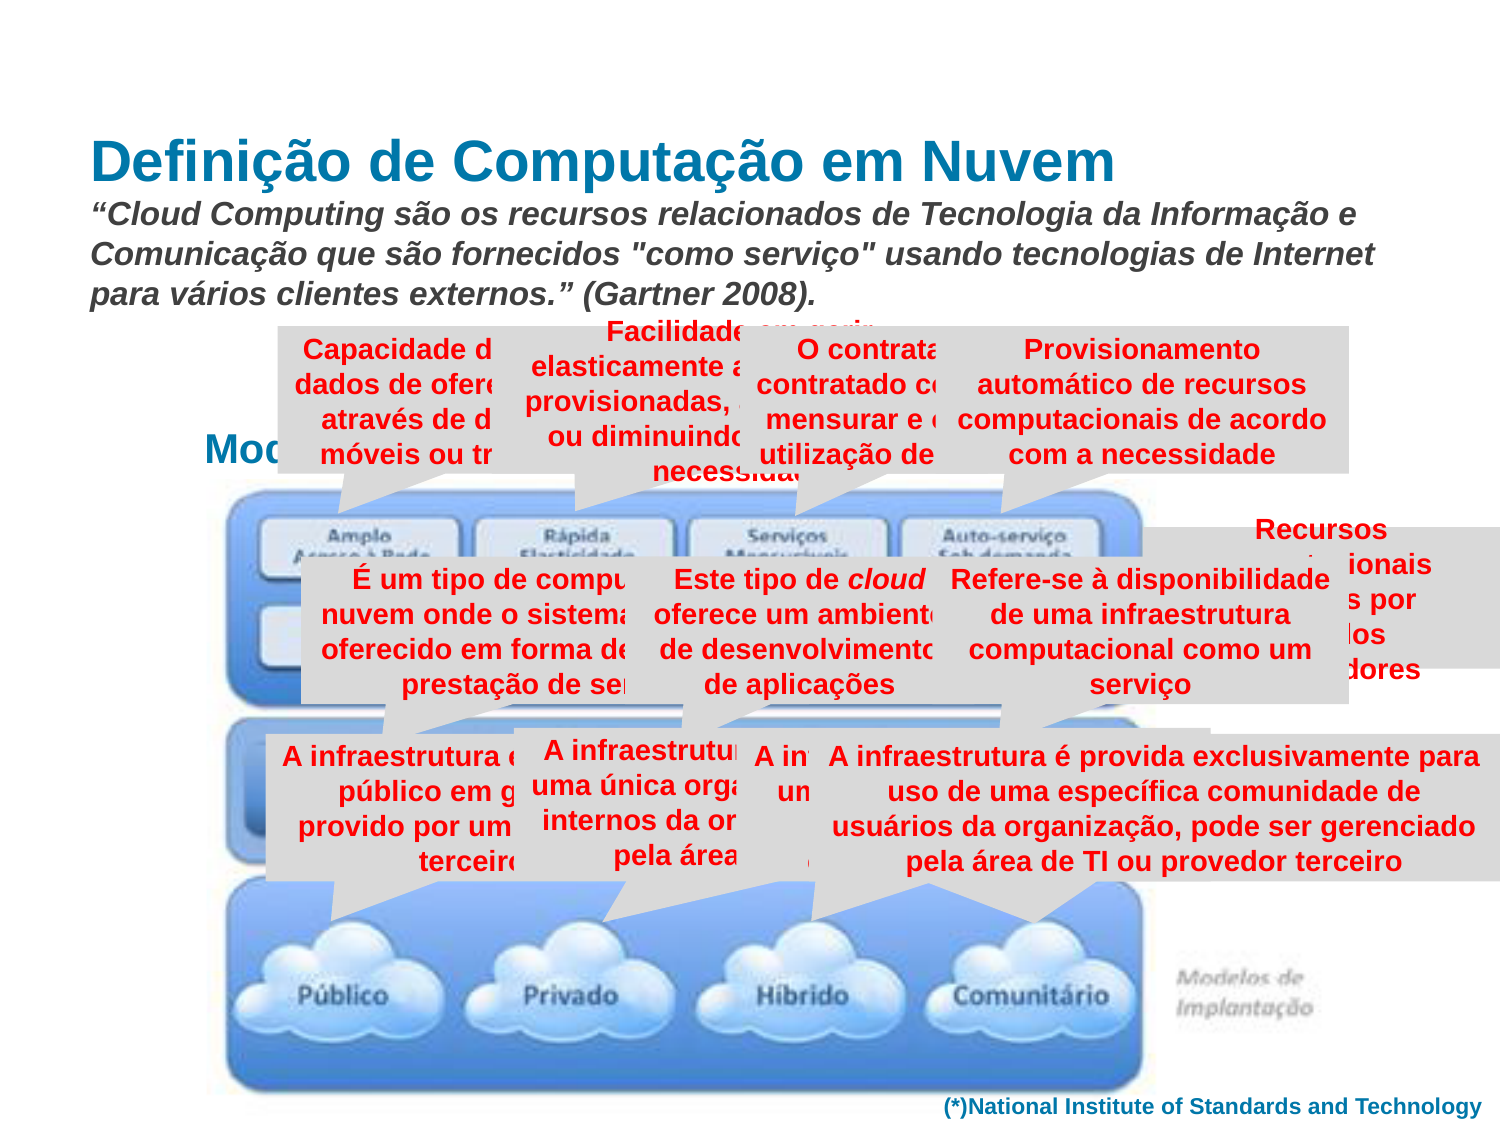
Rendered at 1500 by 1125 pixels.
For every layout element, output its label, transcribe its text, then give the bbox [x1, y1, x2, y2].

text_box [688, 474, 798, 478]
text_box (*)National Institute of Standards and Technology [1345, 1083, 1498, 1125]
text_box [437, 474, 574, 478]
picture [206, 479, 1342, 1118]
text_box O contratante e o contratado conseguem mensurar e otimizar a utilização de recursos [739, 338, 935, 478]
text_box Provisionamento automático de recursos computacionais de acordo com a necessidade [935, 338, 1349, 478]
title Definição de Computação em Nuvem [75, 110, 1425, 184]
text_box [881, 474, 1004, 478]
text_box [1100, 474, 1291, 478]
text_box Recursos computacionais utilizados por múltiplos consumidores [1348, 527, 1500, 669]
list “Cloud Computing são os recursos relacionados de Tecnologia da Informação e Comunicação que são fornecidos "como serviço" usando tecnologias de Internet para vários clientes externos.” (Gartner 2008). [75, 184, 1425, 338]
text_box Facilidade em gerir elasticamente as capacidades provisionadas, aumentando-as ou diminuindo-as conforme necessidade [491, 338, 739, 478]
text_box Capacidade das redes de dados de oferecer acesso através de disponíveis móveis ou tradicionais [277, 338, 491, 478]
text_box Modelo de Computação em Nuvem definido pelo NIST [189, 414, 344, 479]
text_box A infraestrutura é provida exclusivamente para uso de uma específica comunidade de usuários da organização, pode ser gerenciado pela área de TI ou provedor terceiro [1348, 733, 1500, 882]
